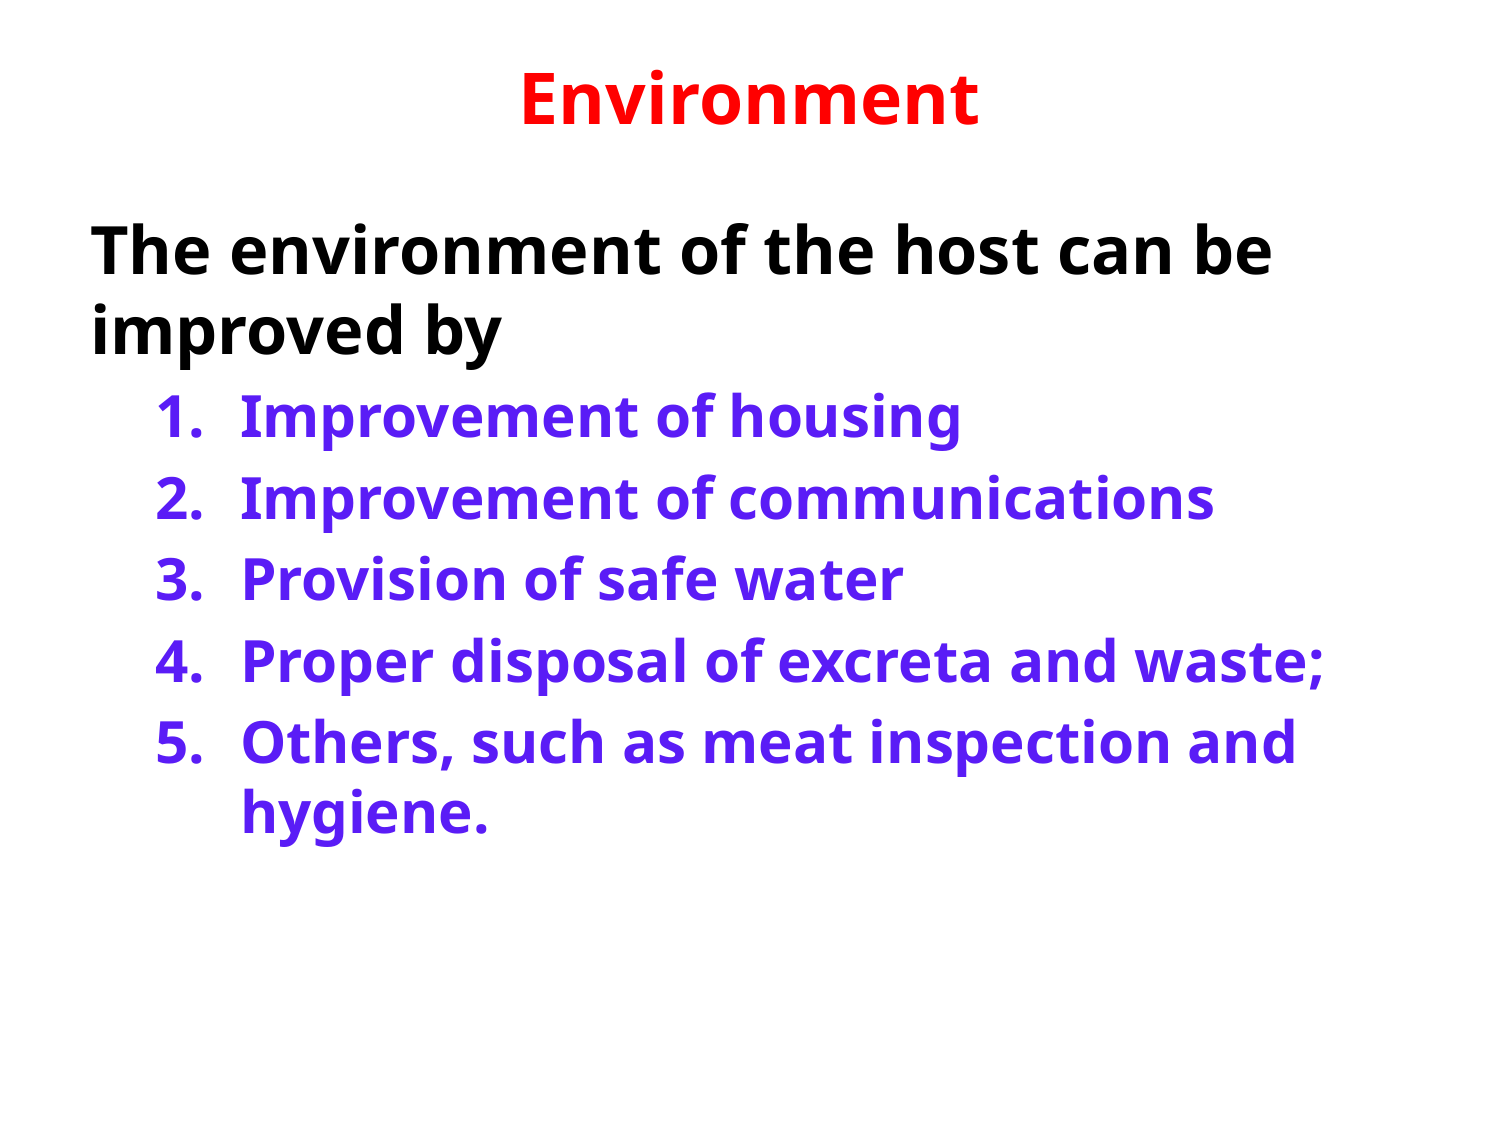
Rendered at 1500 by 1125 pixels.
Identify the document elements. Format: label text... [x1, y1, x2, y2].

title Environment [75, 45, 1425, 200]
list The environment of the host can be improved by Improvement of housing Improvement of communications Provision of safe water Proper disposal of excreta and waste; Others, such as meat inspection and hygiene. [75, 200, 1425, 1005]
